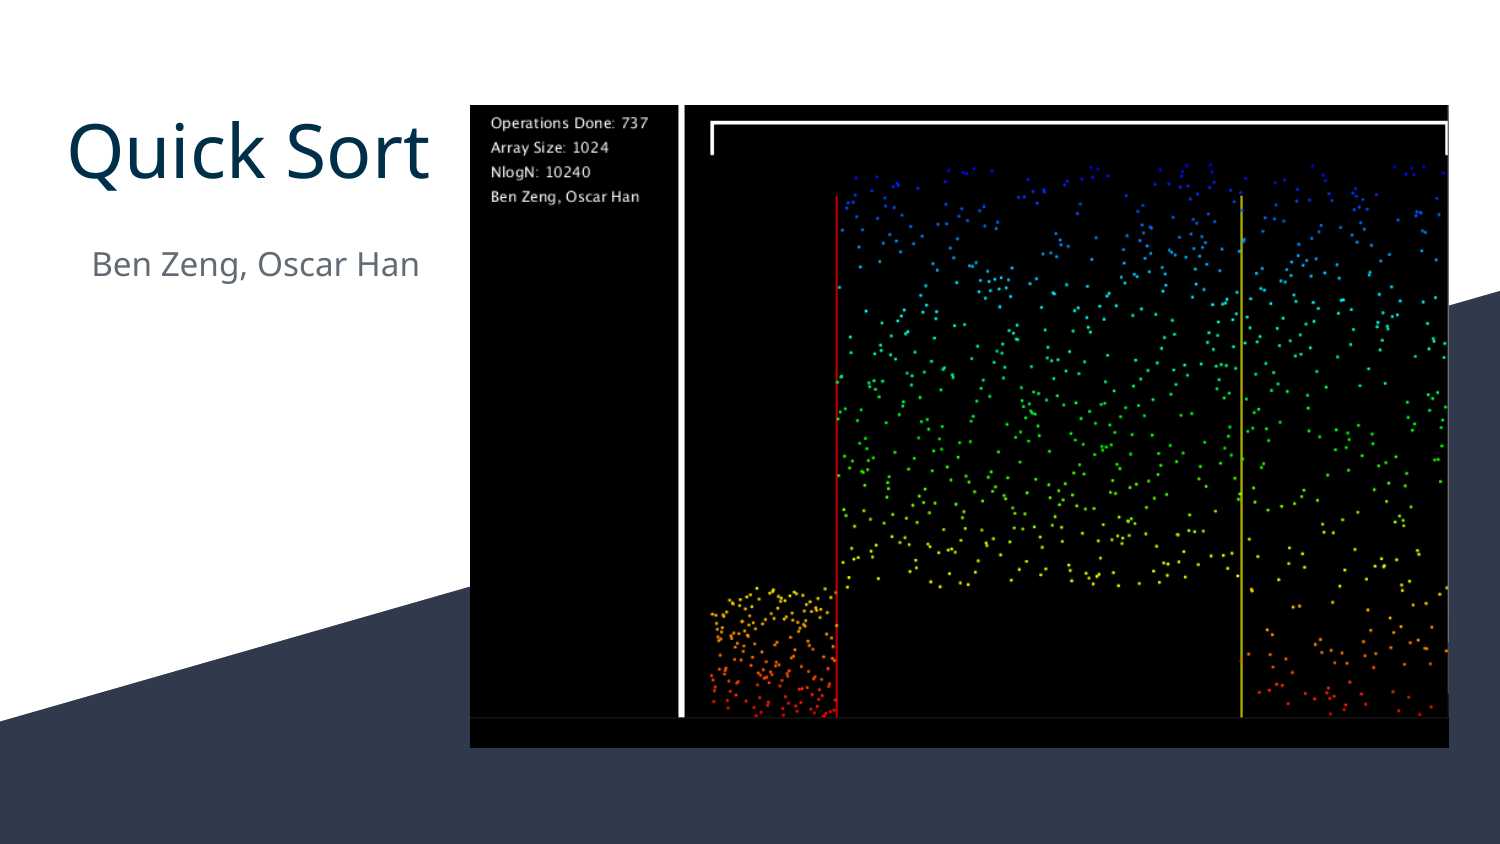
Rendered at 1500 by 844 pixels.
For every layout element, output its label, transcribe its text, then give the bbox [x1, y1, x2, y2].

picture [470, 104, 1450, 748]
subtitle Ben Zeng, Oscar Han [76, 227, 465, 350]
title Quick Sort [51, 88, 1449, 299]
